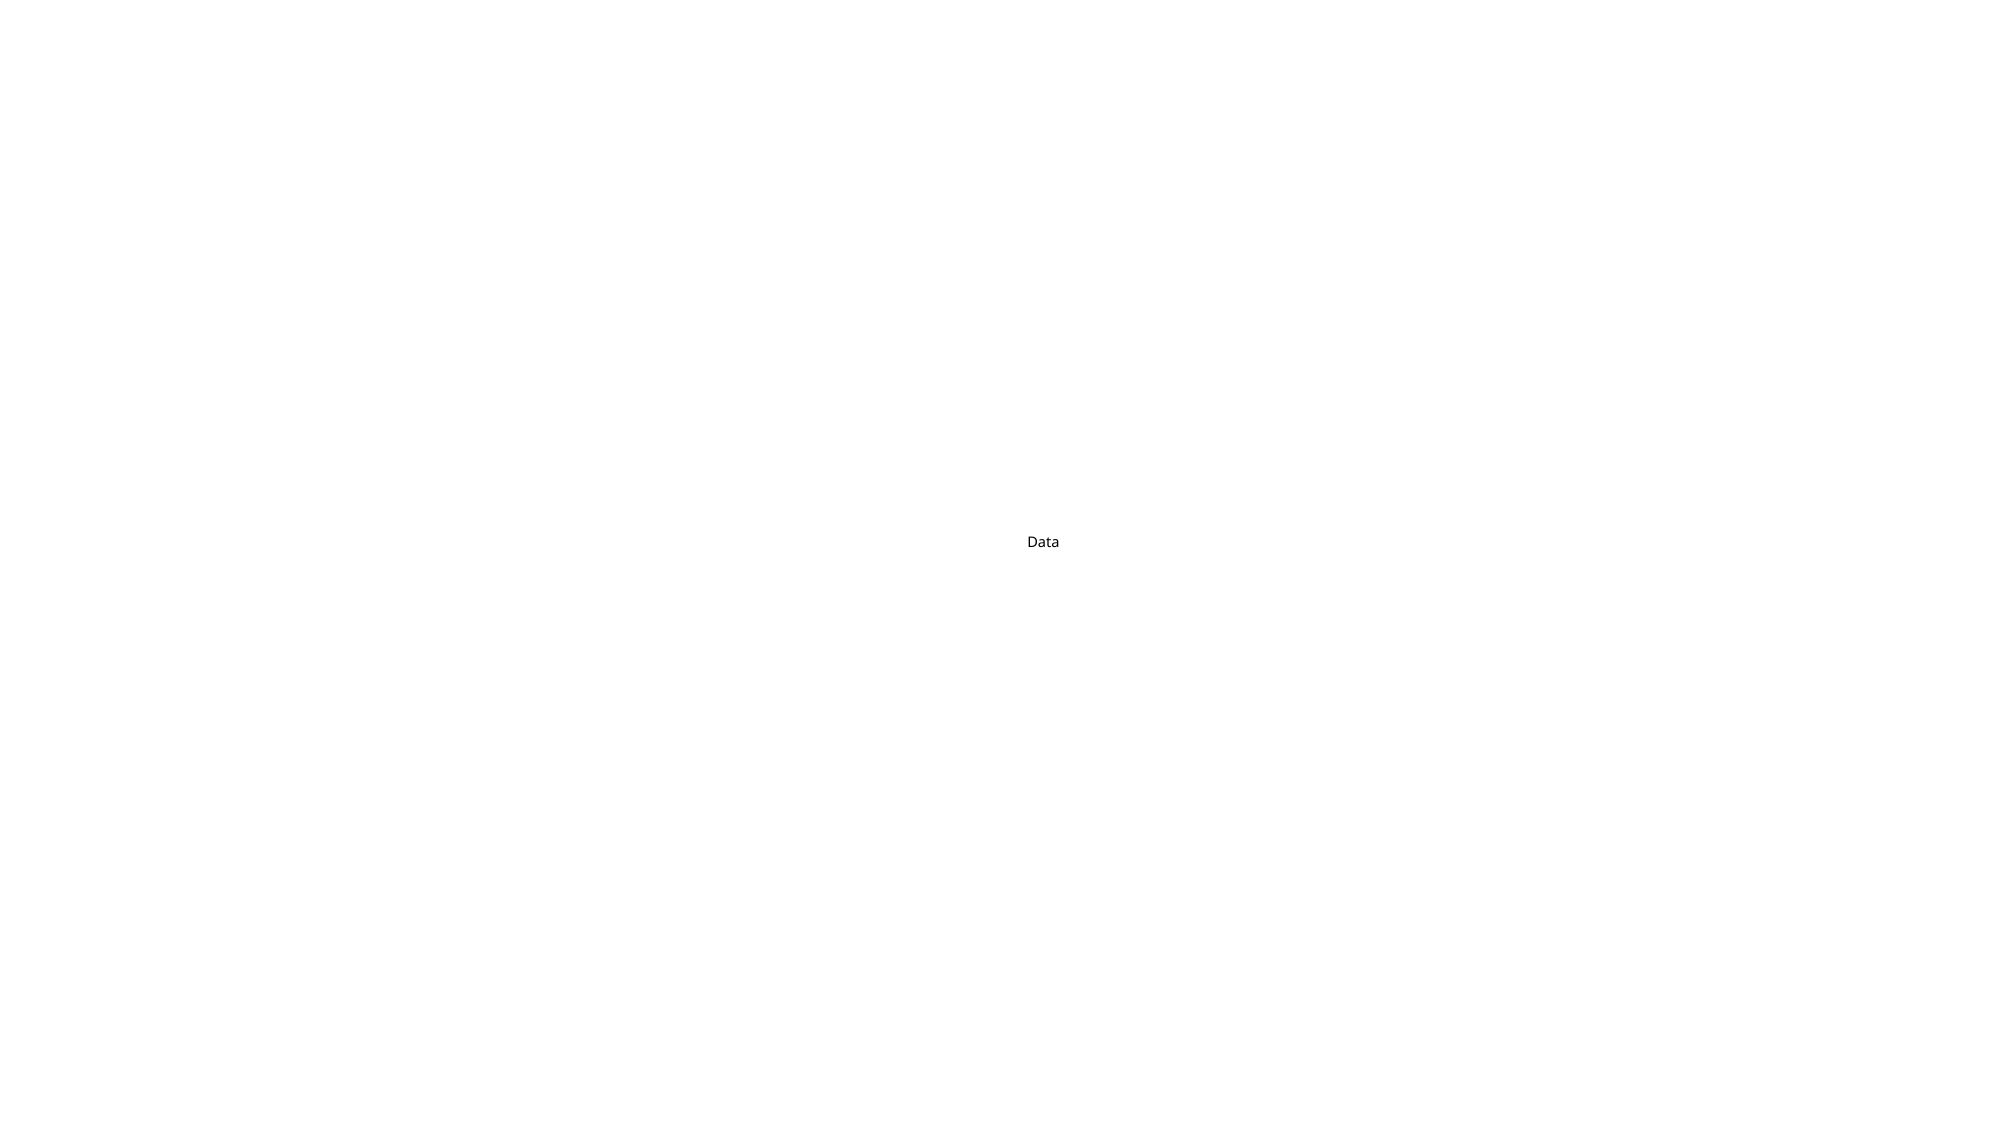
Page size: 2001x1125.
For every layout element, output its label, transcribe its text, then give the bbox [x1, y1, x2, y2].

title Data [402, 381, 1685, 559]
